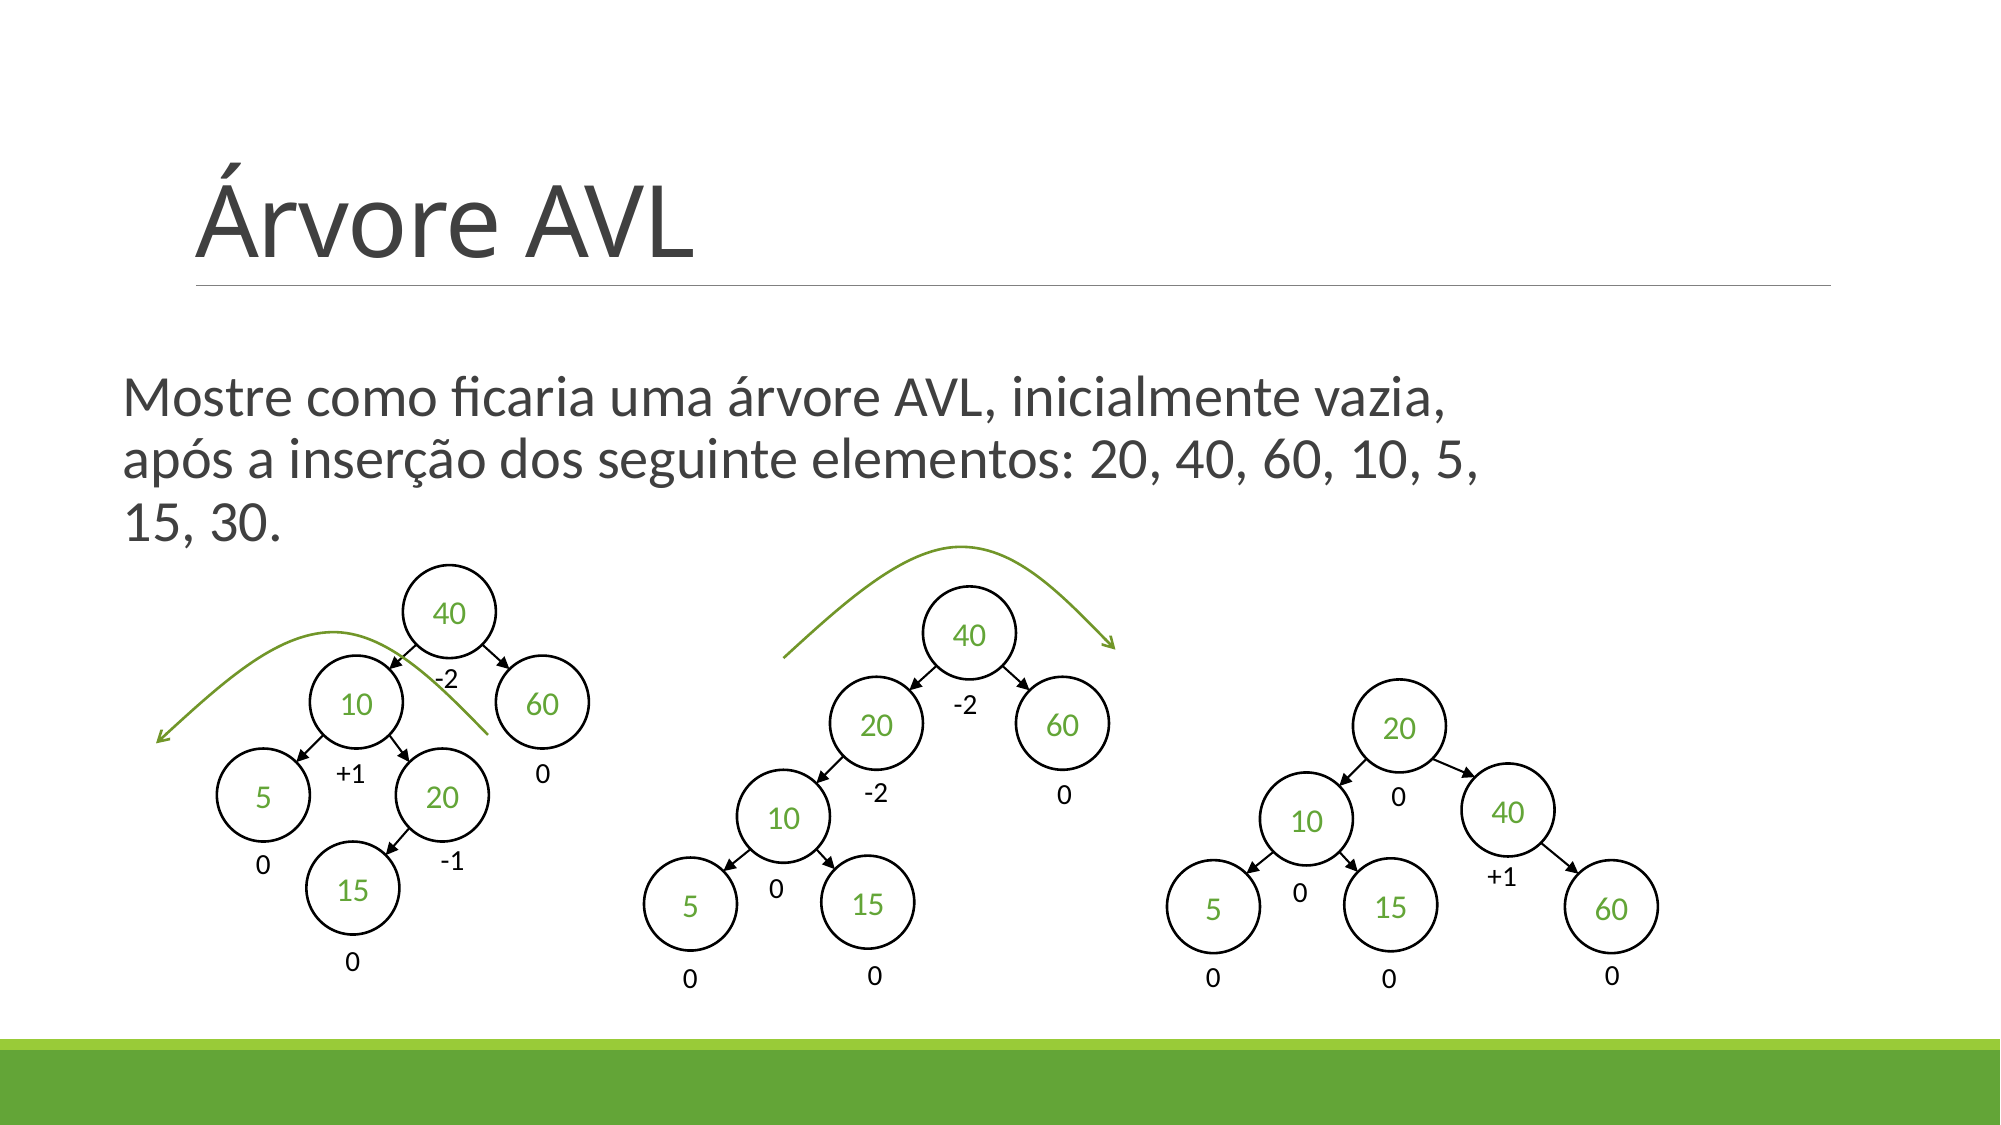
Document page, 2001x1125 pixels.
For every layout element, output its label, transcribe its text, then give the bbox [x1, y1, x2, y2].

title Árvore AVL [180, 47, 1830, 285]
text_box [155, 564, 590, 986]
list Mostre como ficaria uma árvore AVL, inicialmente vazia, após a inserção dos seguinte elementos: 20, 40, 60, 10, 5, 15, 30. [107, 358, 1518, 996]
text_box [1166, 678, 1659, 1004]
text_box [643, 546, 1116, 1004]
